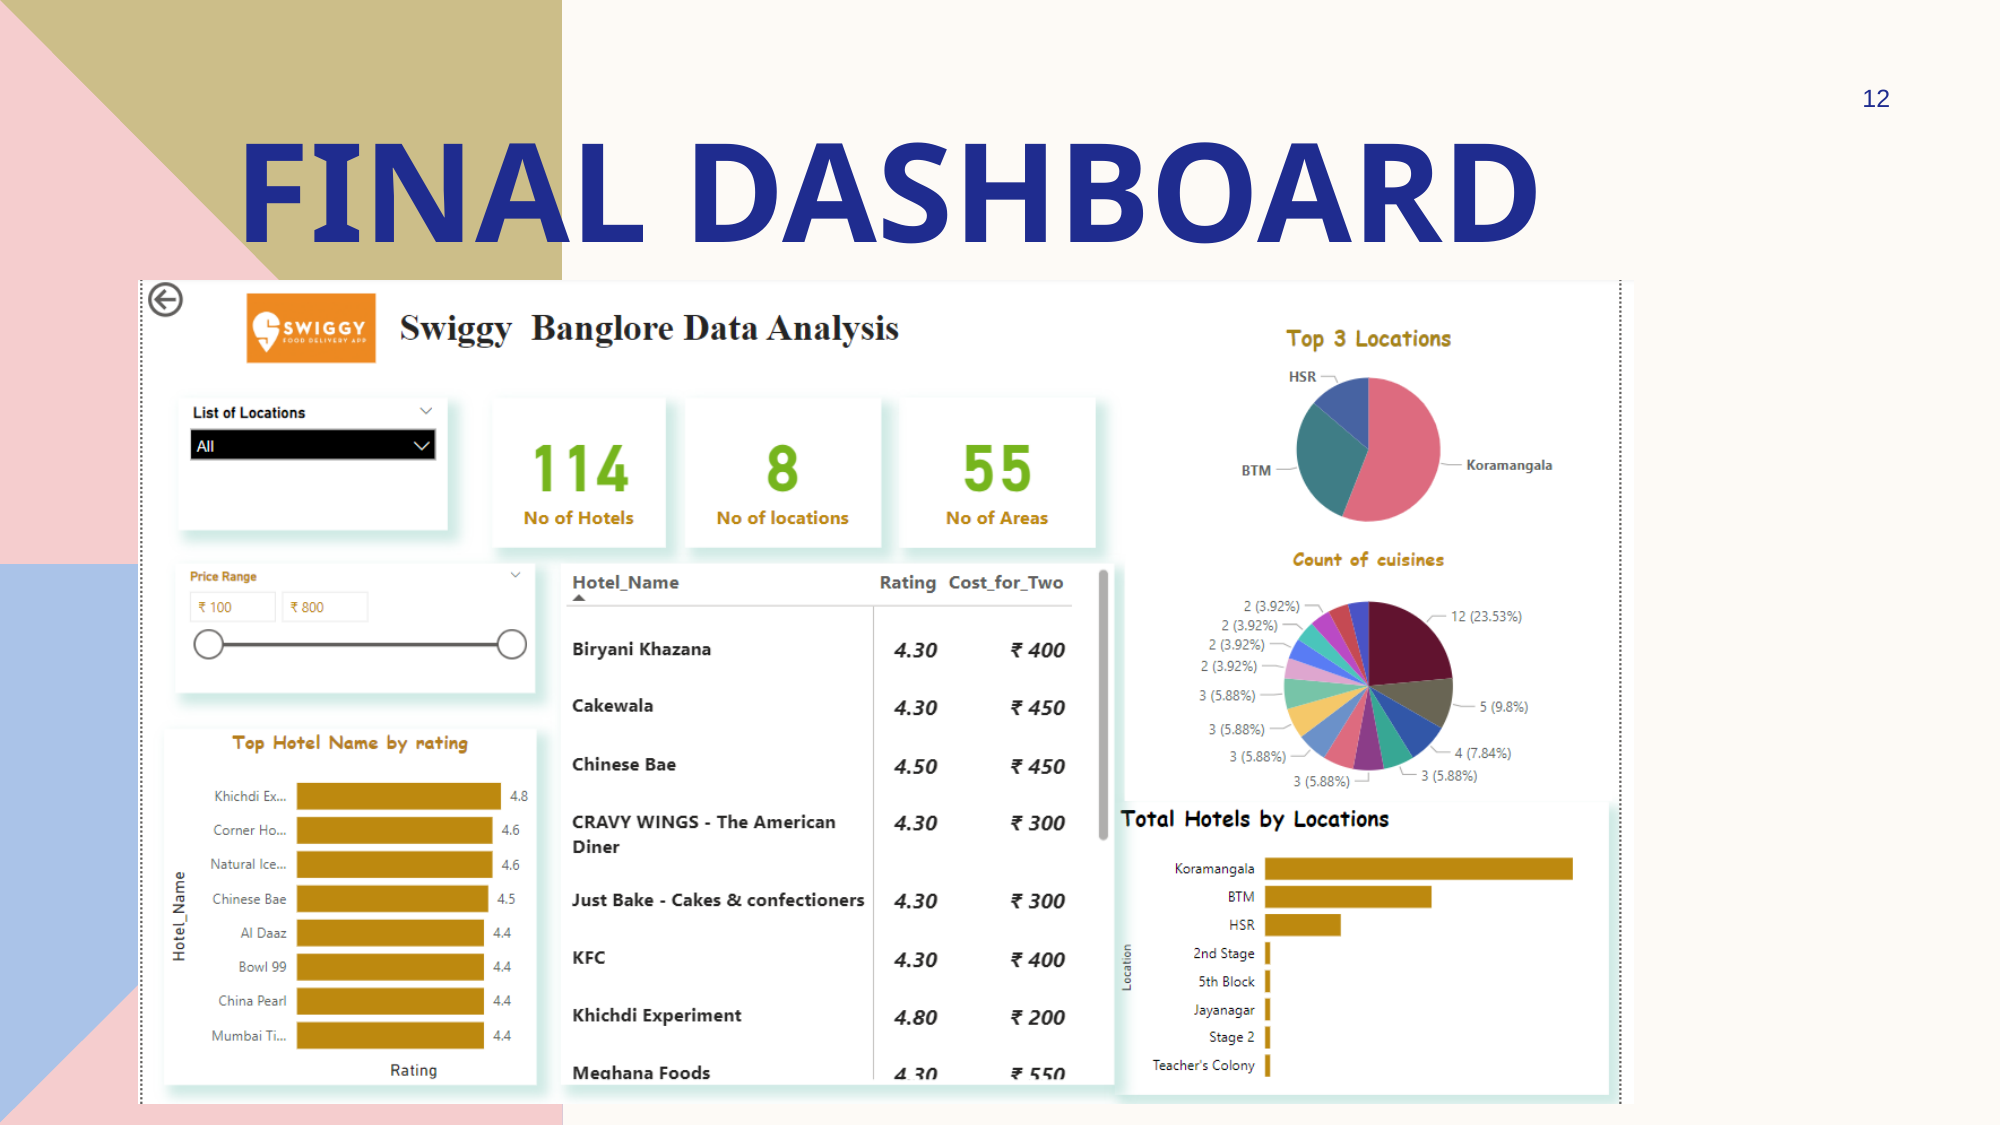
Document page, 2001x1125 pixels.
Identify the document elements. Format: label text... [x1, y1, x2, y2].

slide_number 12 [1795, 75, 1958, 120]
title Final Dashboard [219, 97, 1715, 281]
picture [138, 280, 1634, 1105]
